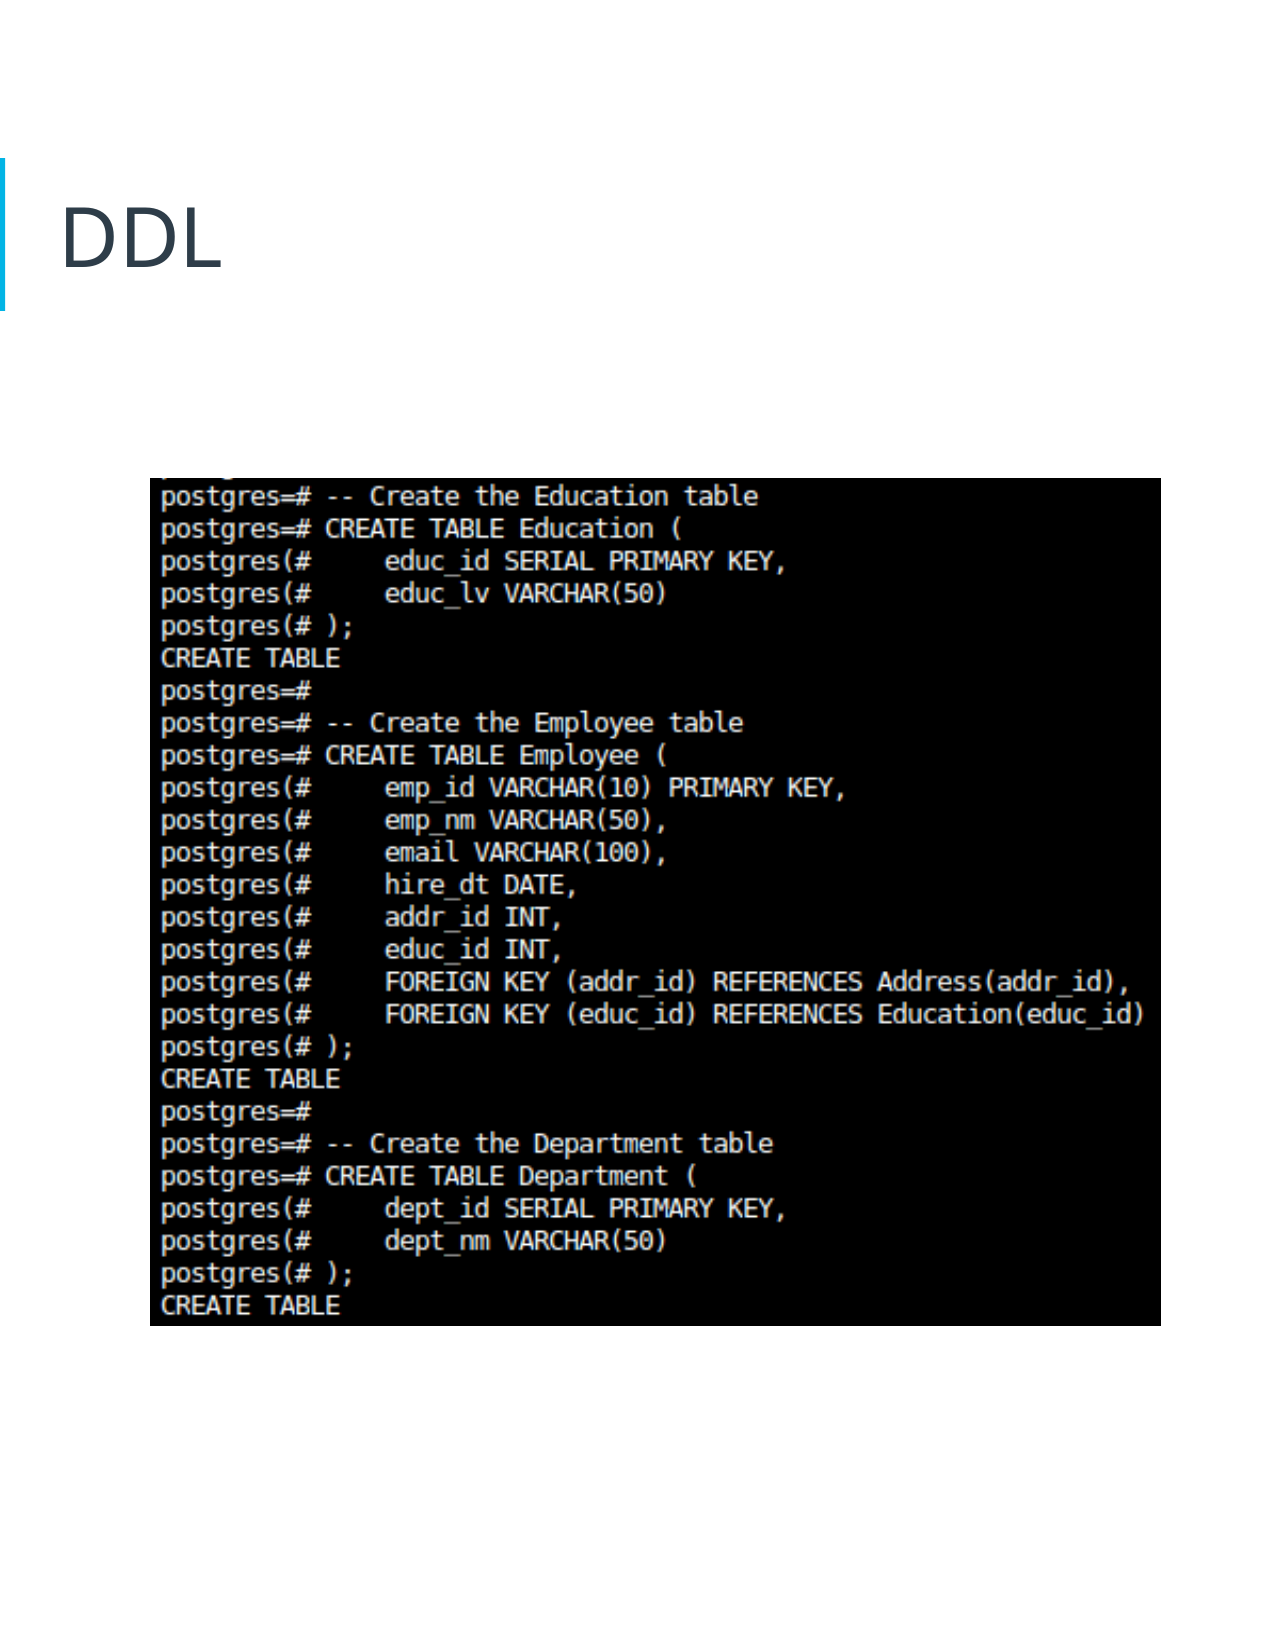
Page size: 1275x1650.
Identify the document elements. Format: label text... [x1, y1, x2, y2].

title DDL [43, 142, 1232, 327]
picture [150, 477, 1161, 1326]
